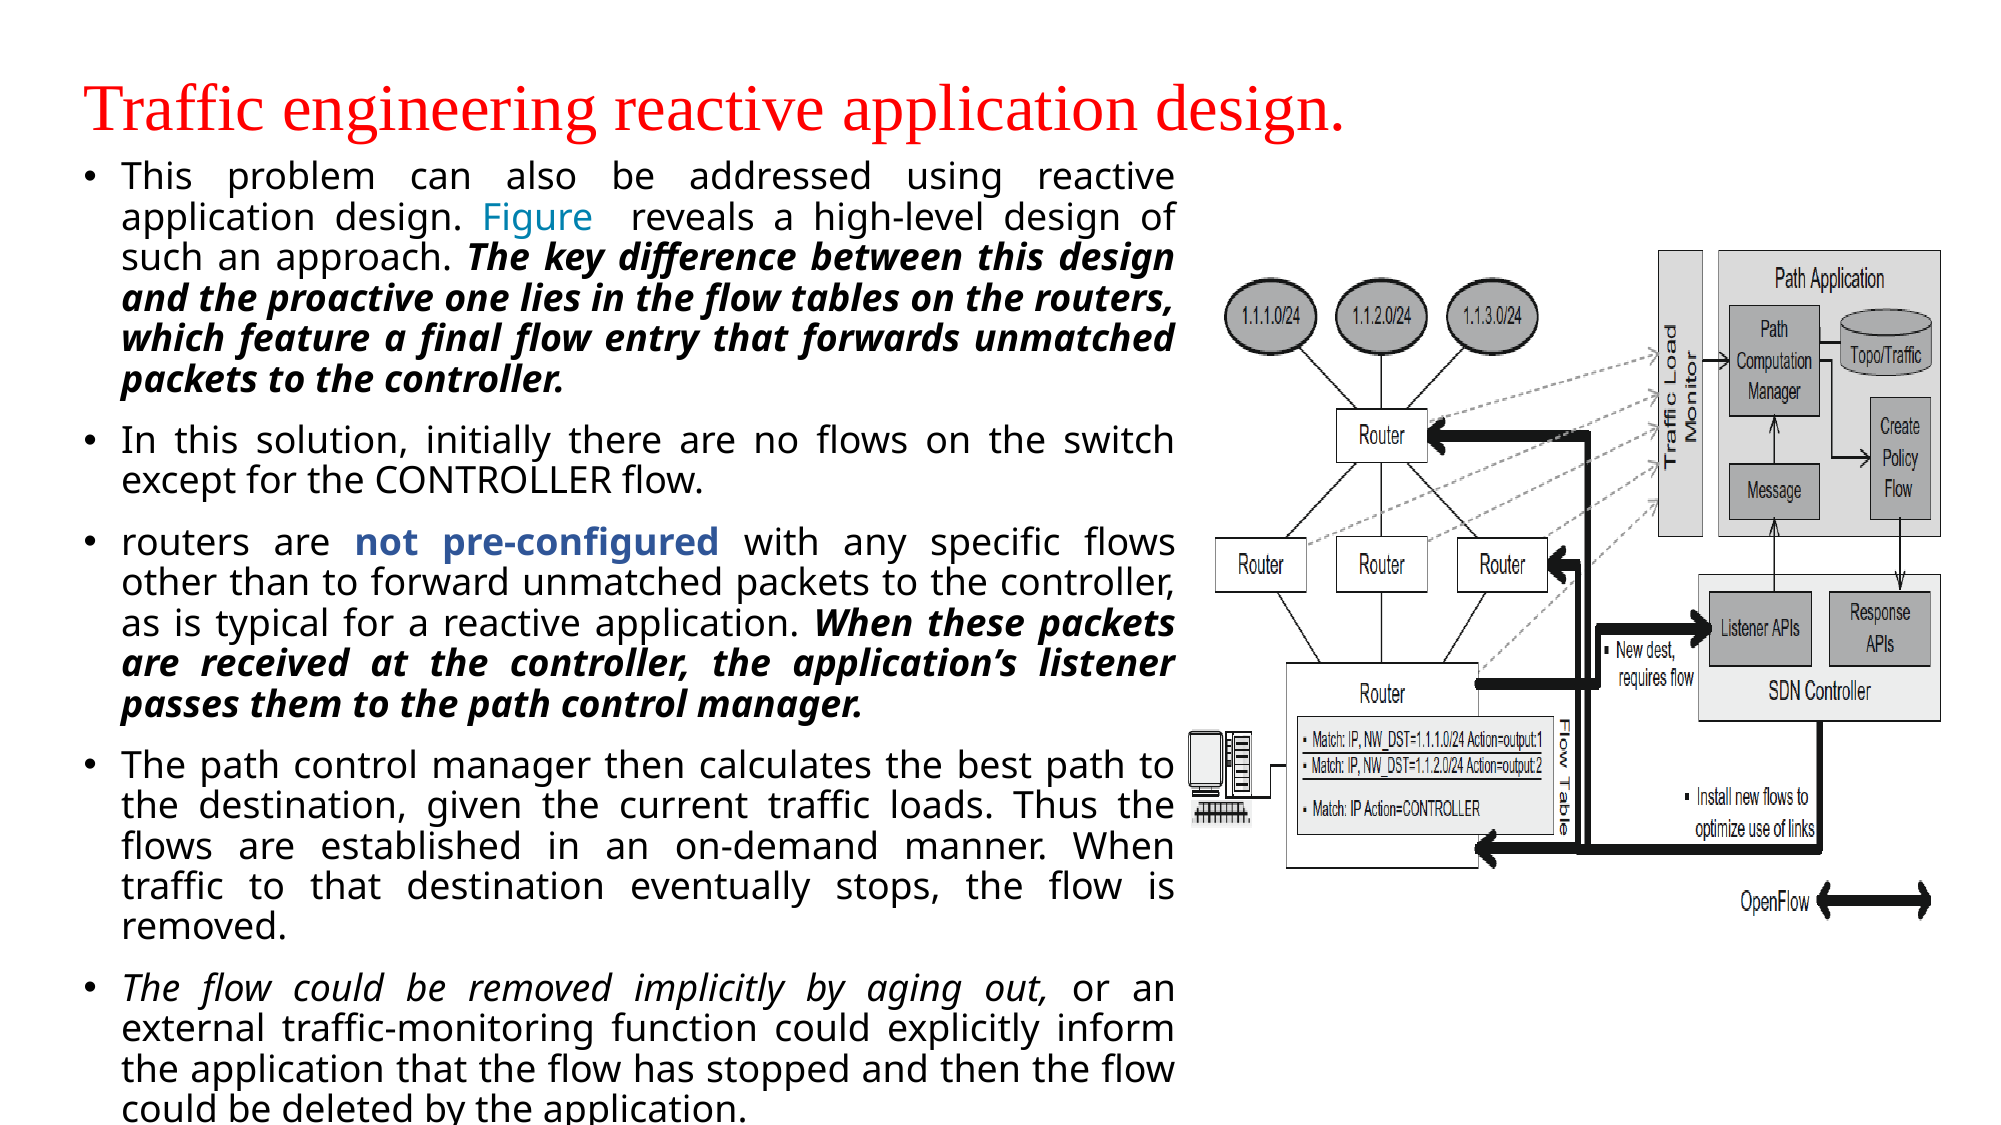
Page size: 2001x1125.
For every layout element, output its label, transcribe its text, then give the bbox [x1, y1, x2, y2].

list This problem can also be addressed using reactive application design. Figure reveals a high-level design of such an approach. The key difference between this design and the proactive one lies in the flow tables on the routers, which feature a final flow entry that forwards unmatched packets to the controller. In this solution, initially there are no flows on the switch except for the CONTROLLER flow. routers are not pre-configured with any specific flows other than to forward unmatched packets to the controller, as is typical for a reactive application. When these packets are received at the controller, the application’s listener passes them to the path control manager. The path control manager then calculates the best path to the destination, given the current traffic loads. Thus the flows are established in an on-demand manner. When traffic to that destination eventually stops, the flow is removed. The flow could be removed implicitly by aging out, or an external traffic-monitoring function could explicitly inform the application that the flow has stopped and then the flow could be deleted by the application. [68, 149, 1192, 864]
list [1149, 185, 2000, 929]
title Traffic engineering reactive application design. [68, 0, 1794, 185]
